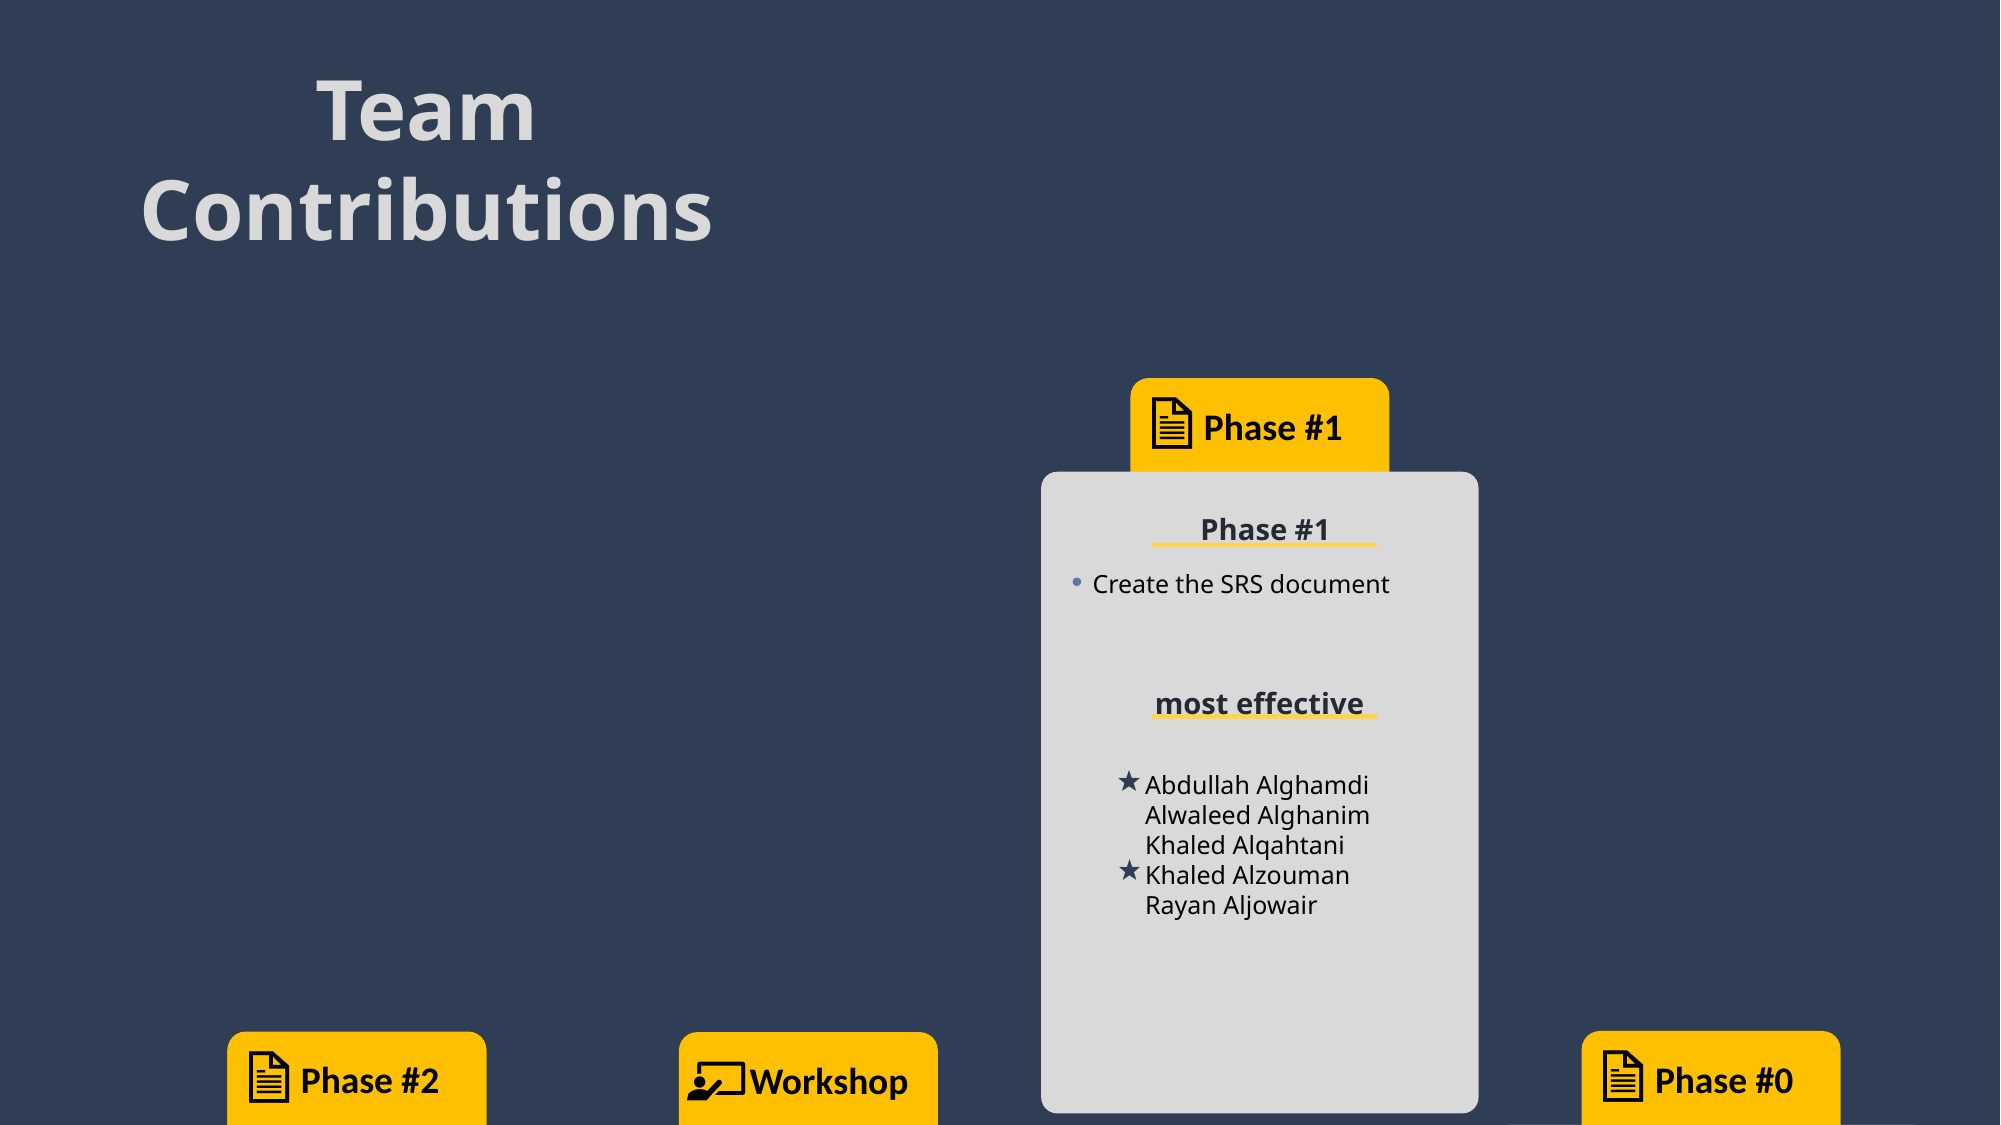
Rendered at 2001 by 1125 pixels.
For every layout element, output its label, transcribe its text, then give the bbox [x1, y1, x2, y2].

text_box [589, 1032, 1028, 1125]
text_box Team Contributions [42, 50, 812, 265]
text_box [1041, 377, 1484, 1114]
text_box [138, 1031, 576, 1125]
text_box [1492, 1030, 1930, 1125]
